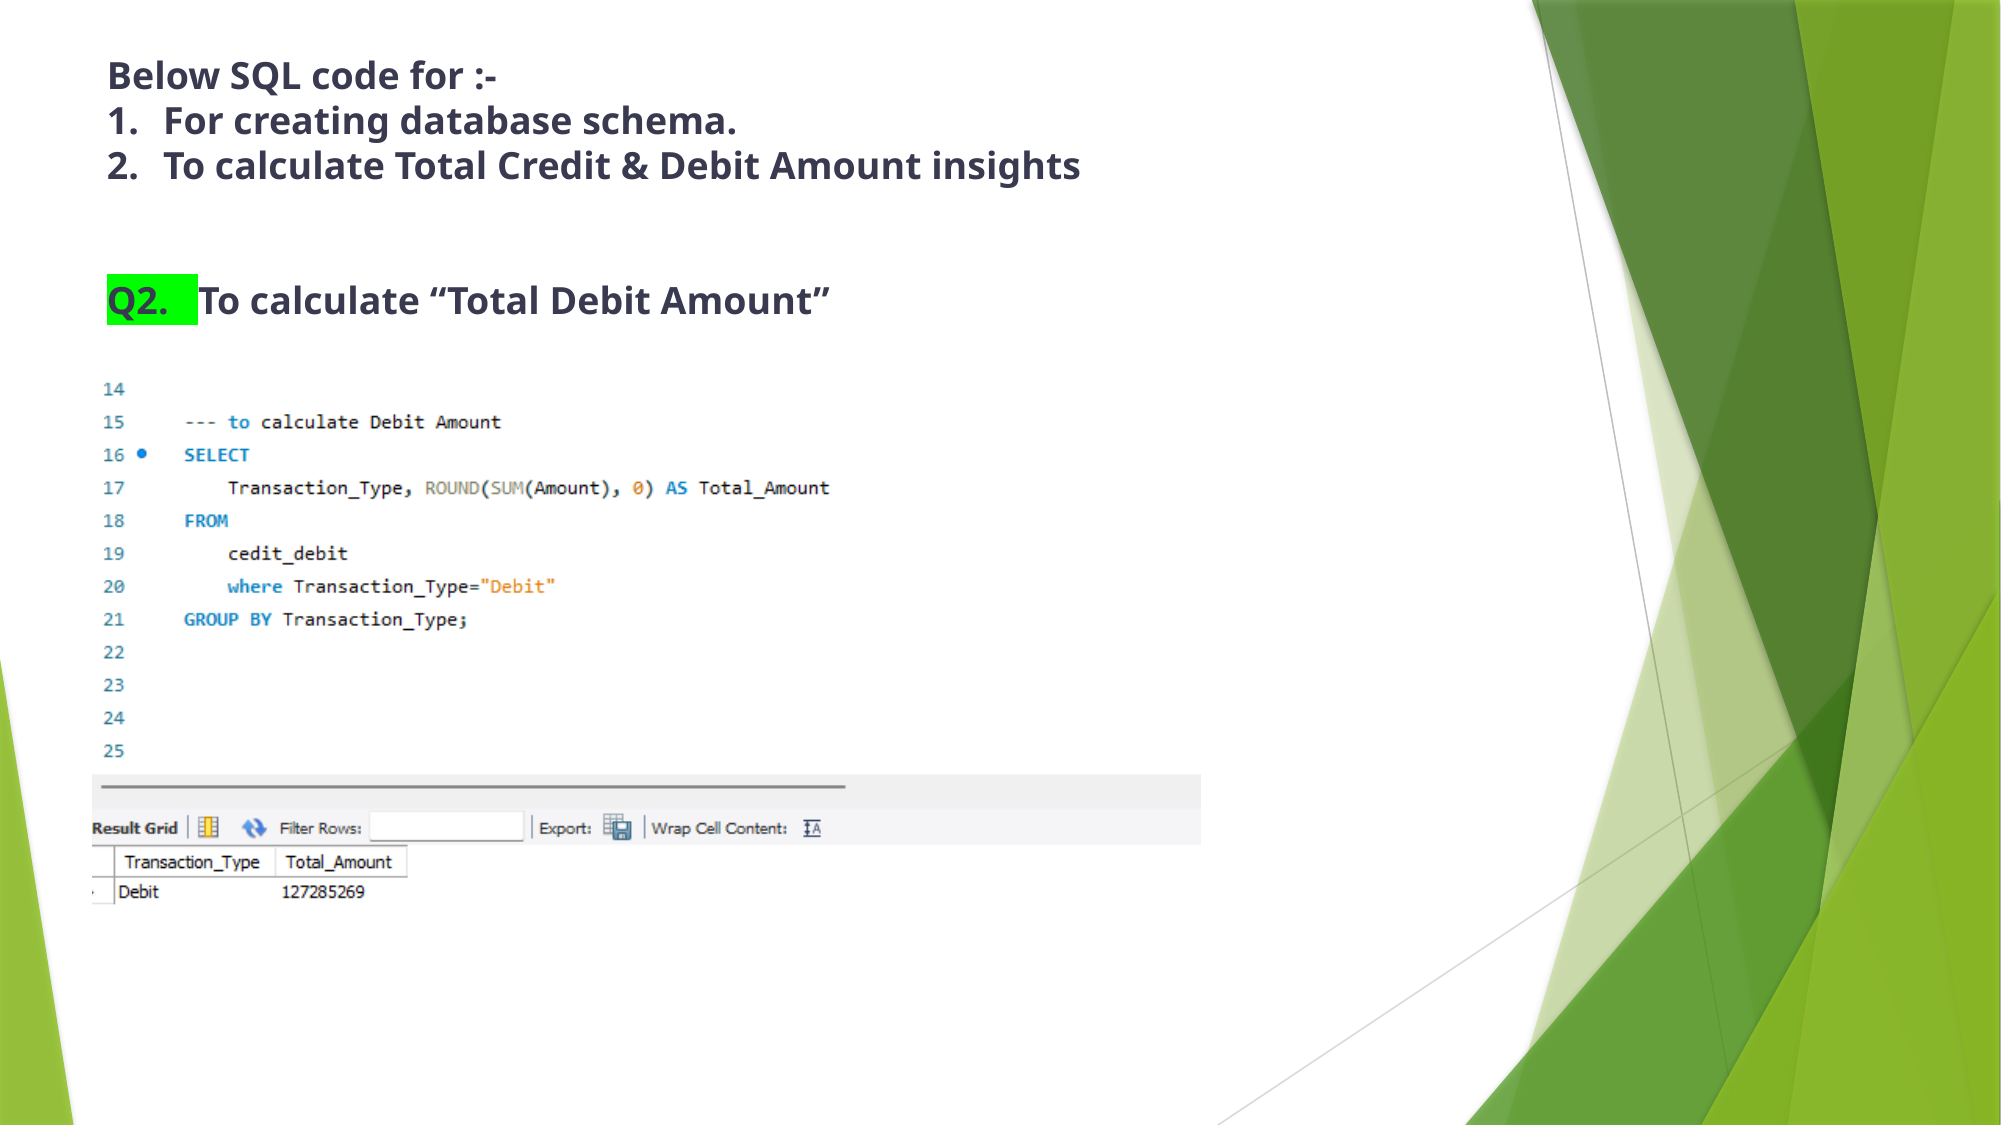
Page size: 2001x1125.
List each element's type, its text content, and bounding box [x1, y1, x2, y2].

picture [91, 377, 1201, 976]
text_box Below SQL code for :- For creating database schema. To calculate Total Credit & Debit Amount insights Q2. To calculate “Total Debit Amount” [92, 44, 1510, 375]
